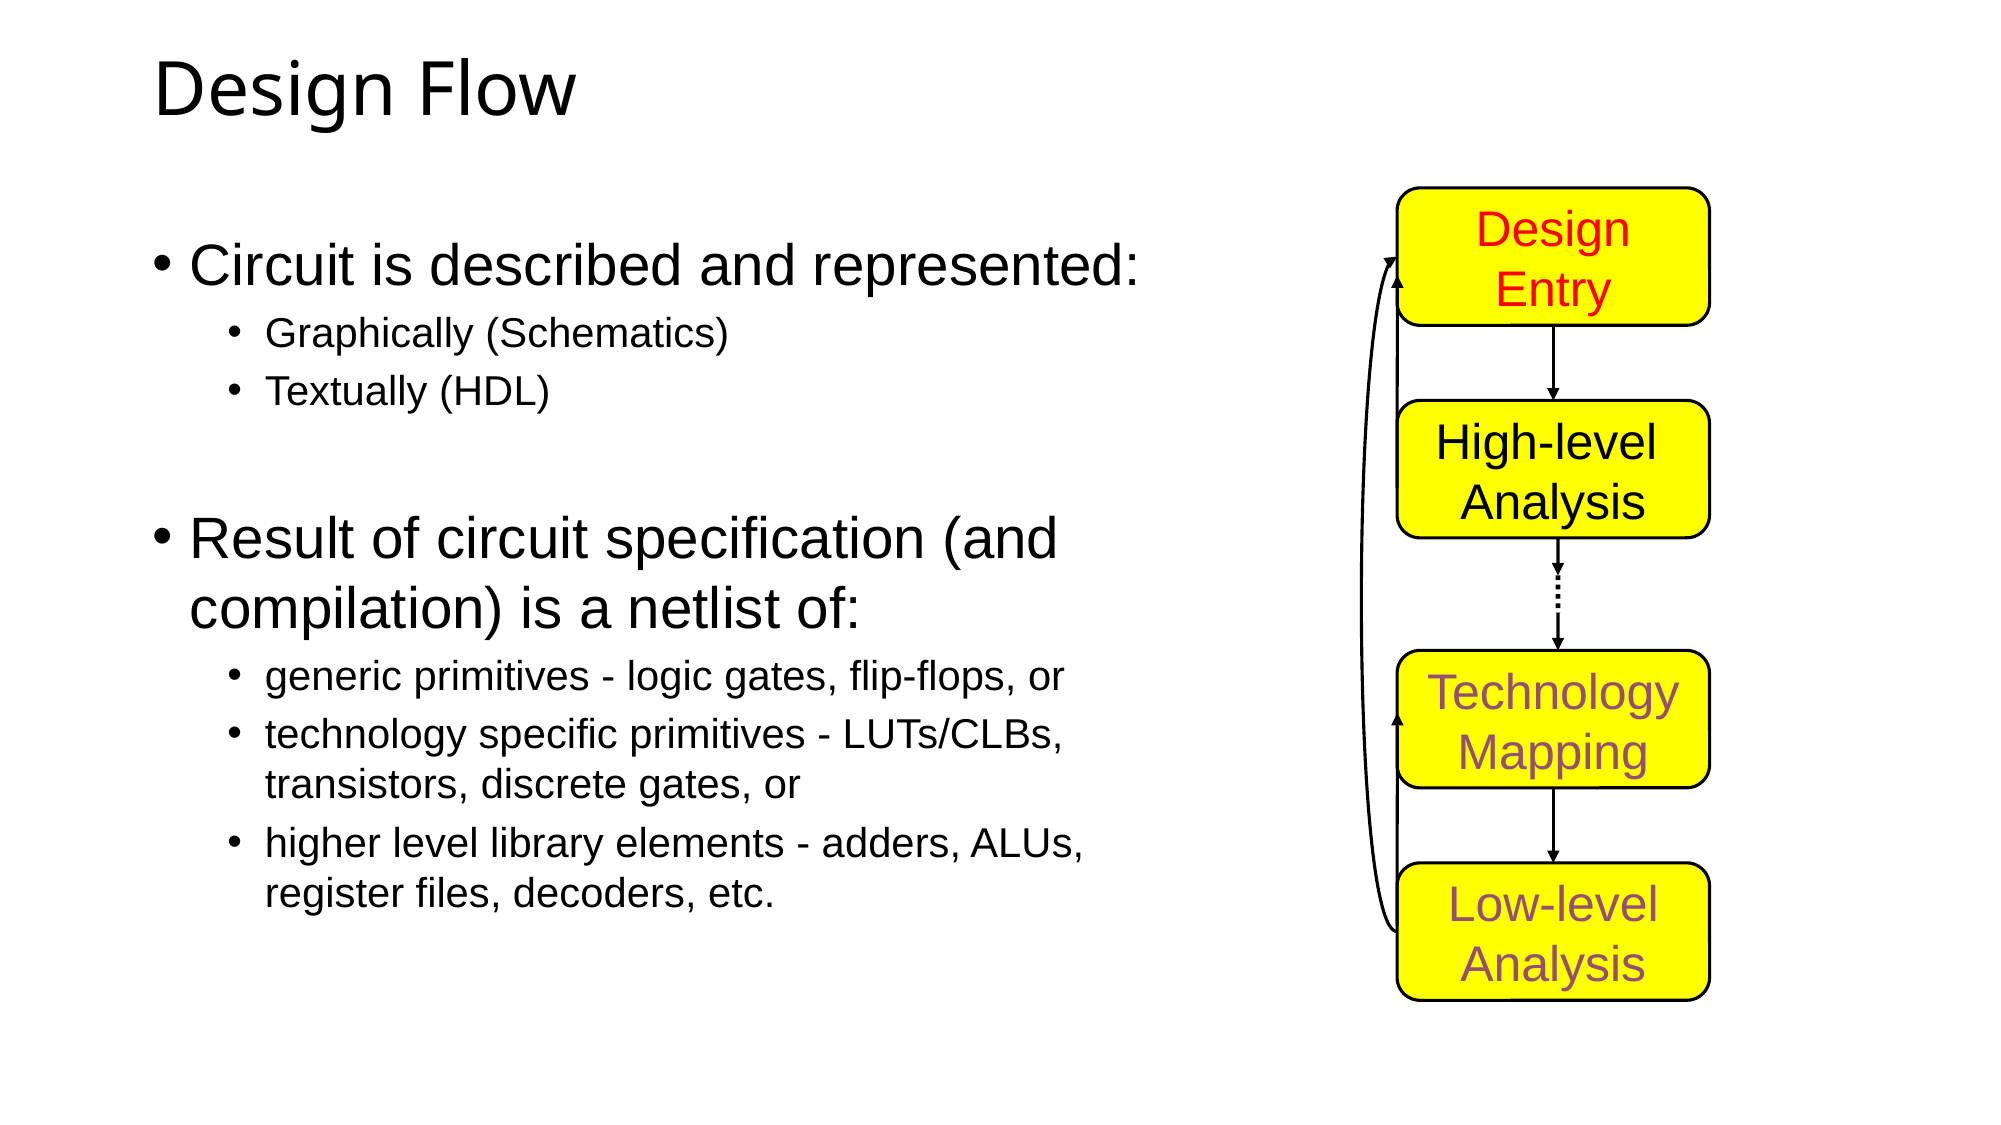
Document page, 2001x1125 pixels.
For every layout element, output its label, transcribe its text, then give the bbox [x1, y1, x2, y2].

list Circuit is described and represented: Graphically (Schematics) Textually (HDL) Result of circuit specification (and compilation) is a netlist of: generic primitives - logic gates, flip-flops, or technology specific primitives - LUTs/CLBs, transistors, discrete gates, or higher level library elements - adders, ALUs, register files, decoders, etc. [137, 220, 1166, 1042]
title Design Flow [137, 38, 1863, 145]
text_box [1395, 187, 1710, 1001]
